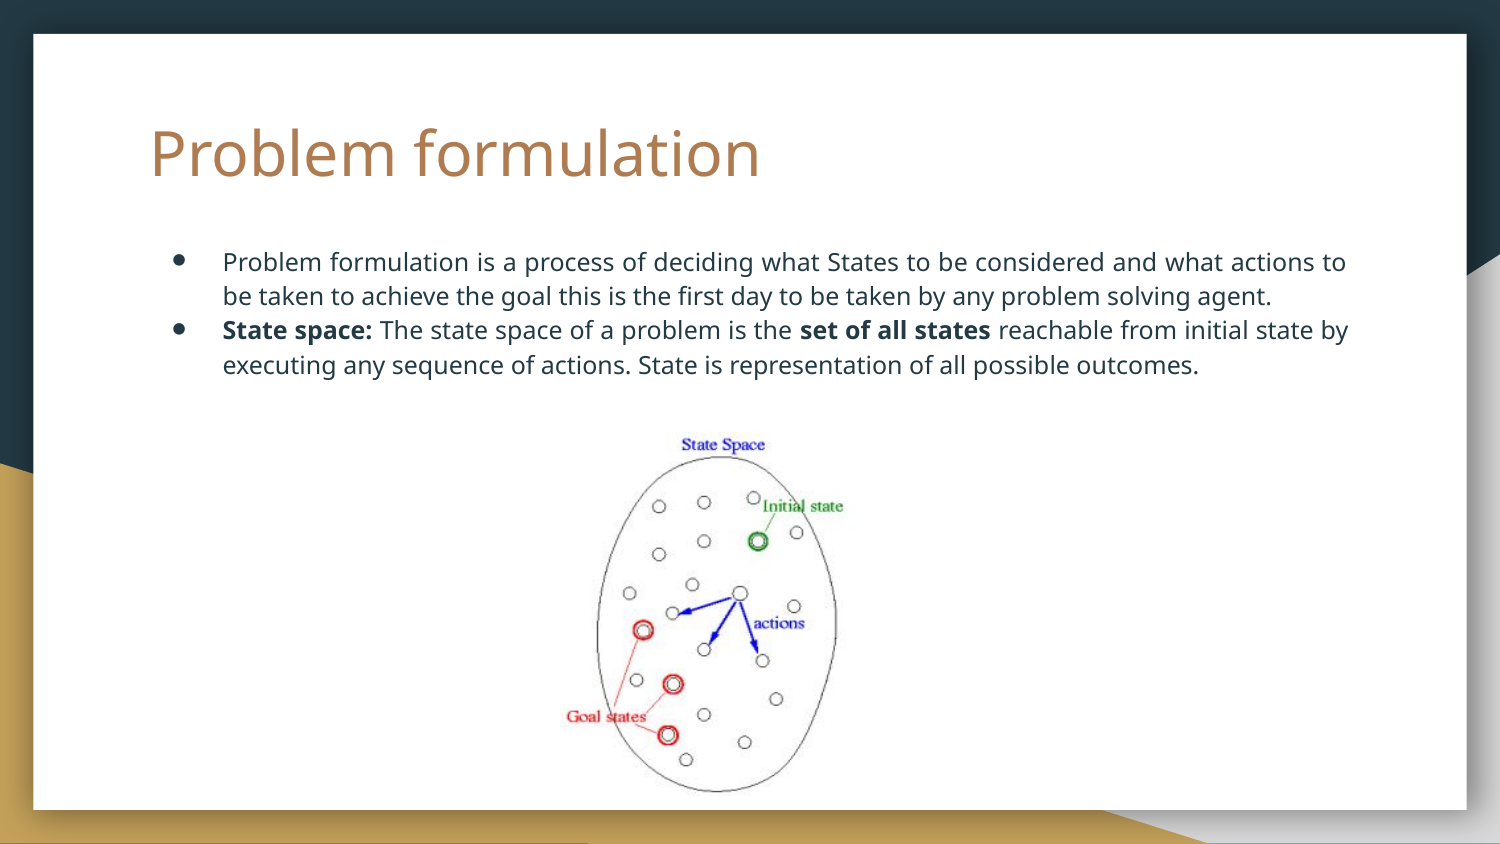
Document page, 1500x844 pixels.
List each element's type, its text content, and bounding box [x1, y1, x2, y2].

title Problem formulation [134, 99, 1366, 256]
list Problem formulation is a process of deciding what States to be considered and what actions to be taken to achieve the goal this is the first day to be taken by any problem solving agent. State space: The state space of a problem is the set of all states reachable from initial state by executing any sequence of actions. State is representation of all possible outcomes. [132, 226, 1364, 704]
picture [560, 411, 868, 797]
